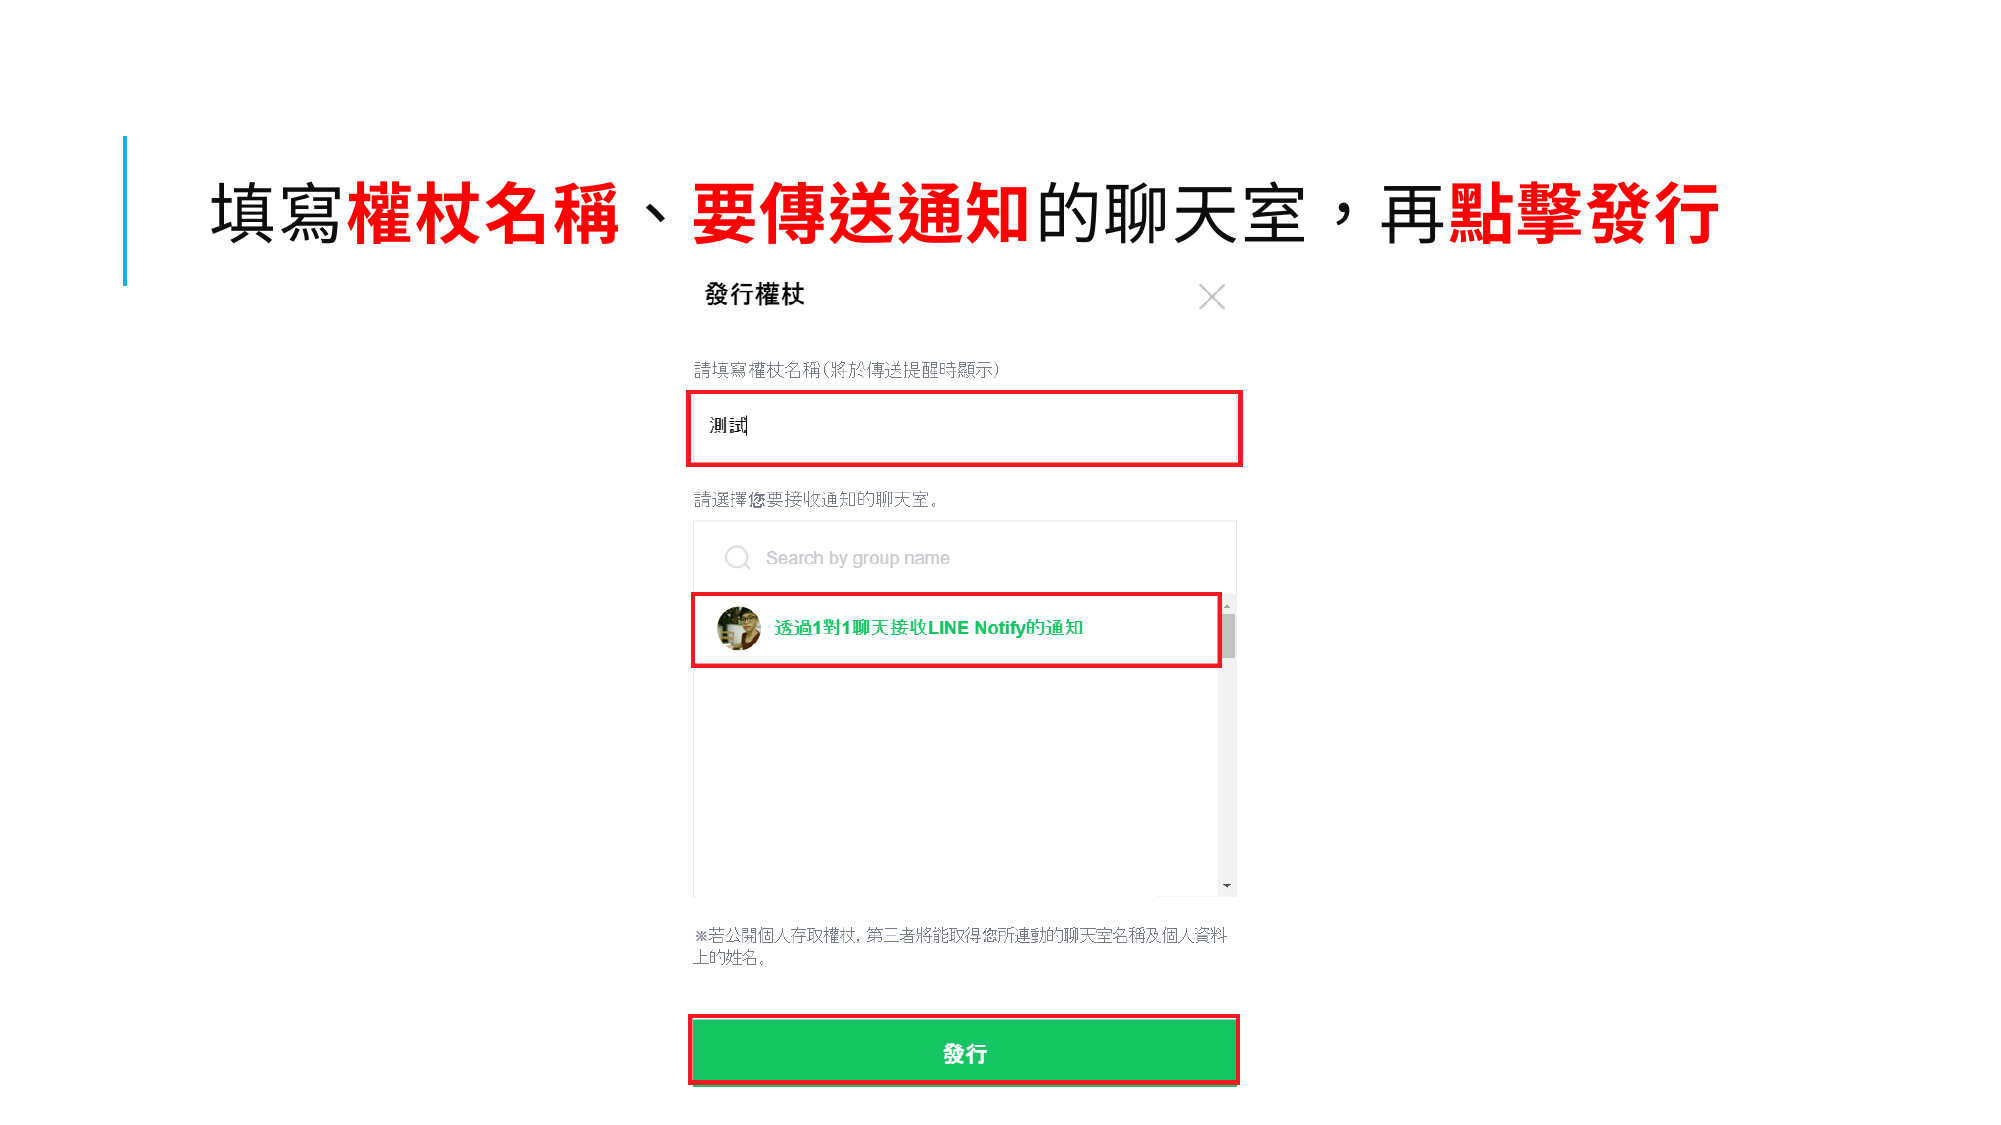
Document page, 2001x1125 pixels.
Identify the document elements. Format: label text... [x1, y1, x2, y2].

title 填寫權杖名稱、要傳送通知的聊天室，再點擊發行 [168, 96, 1763, 342]
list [672, 270, 1258, 1087]
